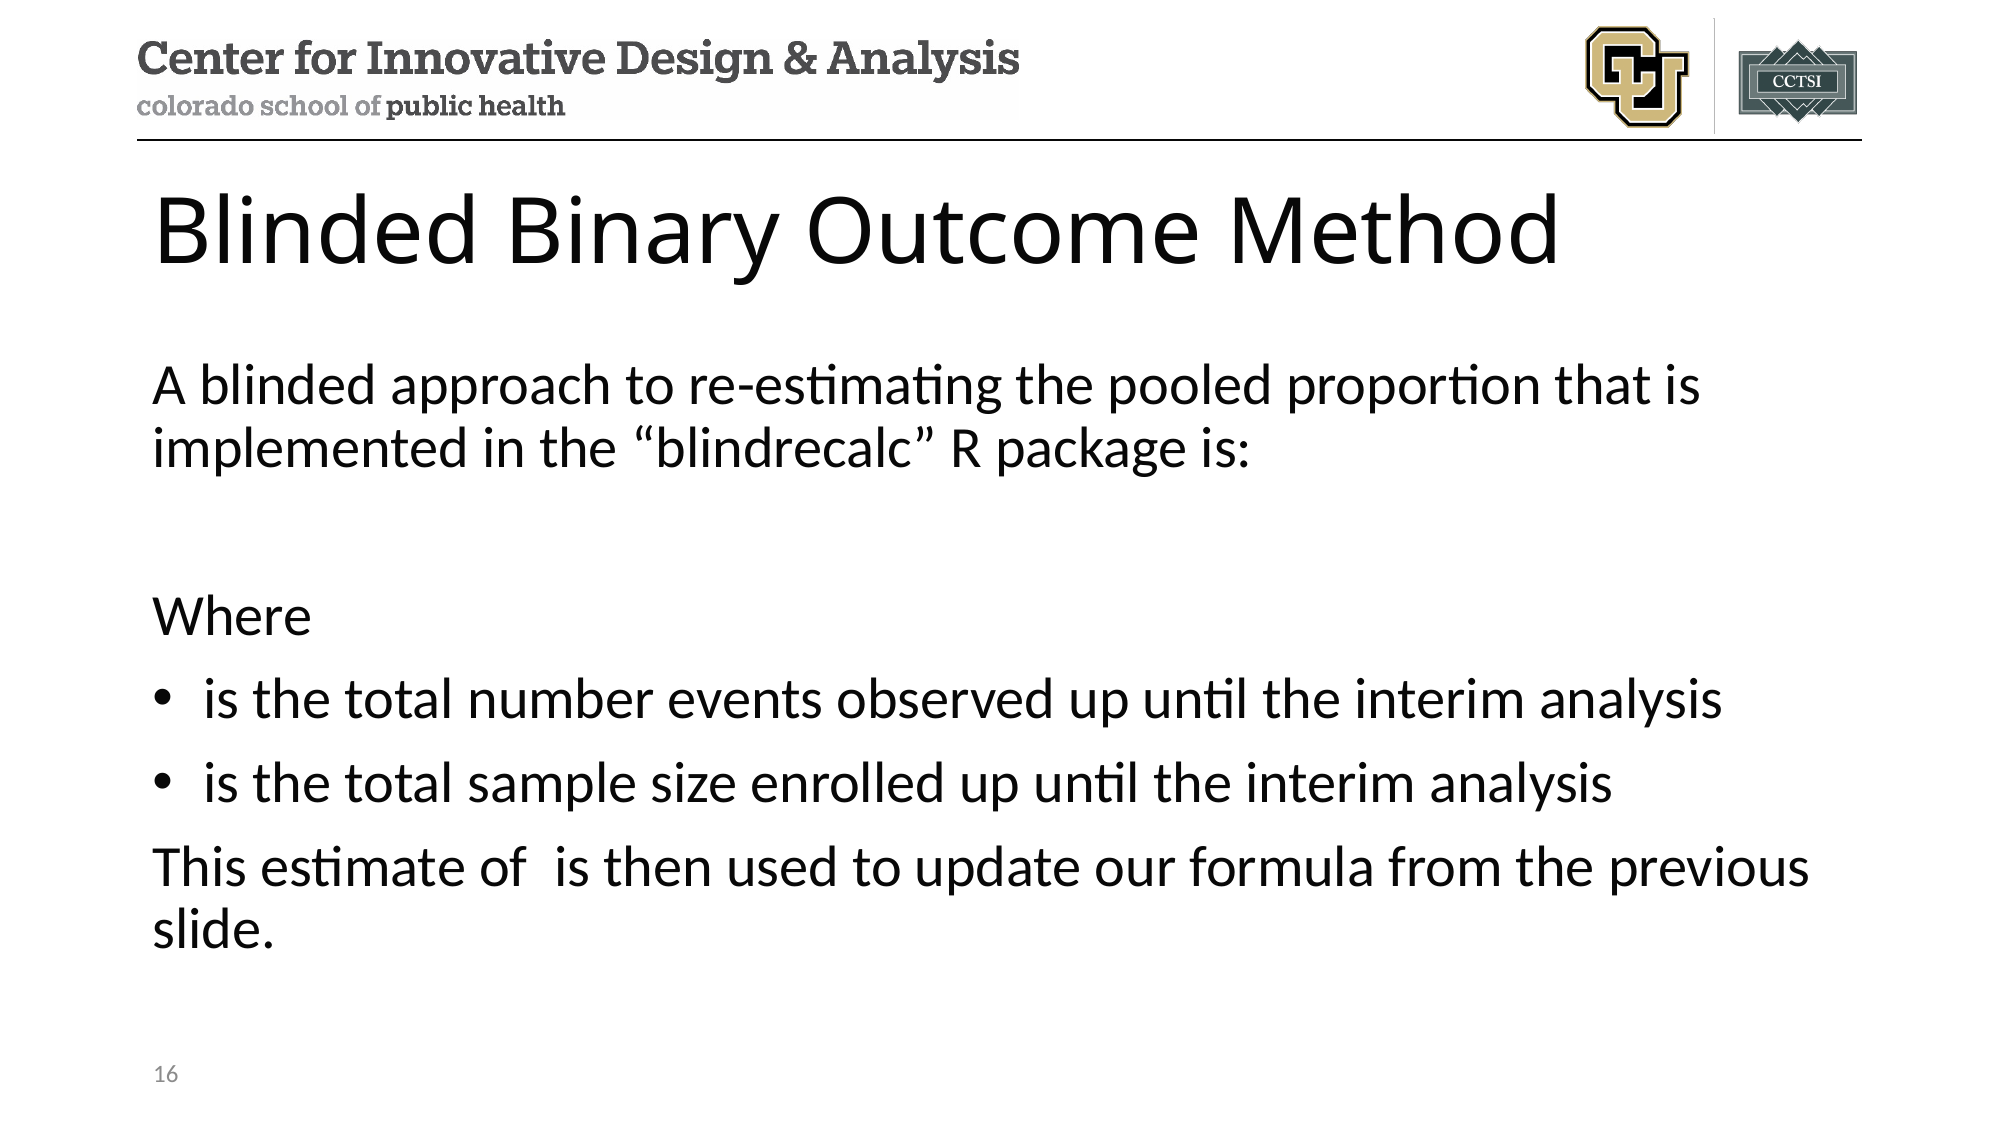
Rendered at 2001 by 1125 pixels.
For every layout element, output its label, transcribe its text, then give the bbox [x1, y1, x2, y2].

picture [1584, 17, 1857, 134]
picture [137, 39, 1019, 120]
title Blinded Binary Outcome Method [137, 150, 1863, 318]
slide_number 16 [138, 1042, 589, 1103]
